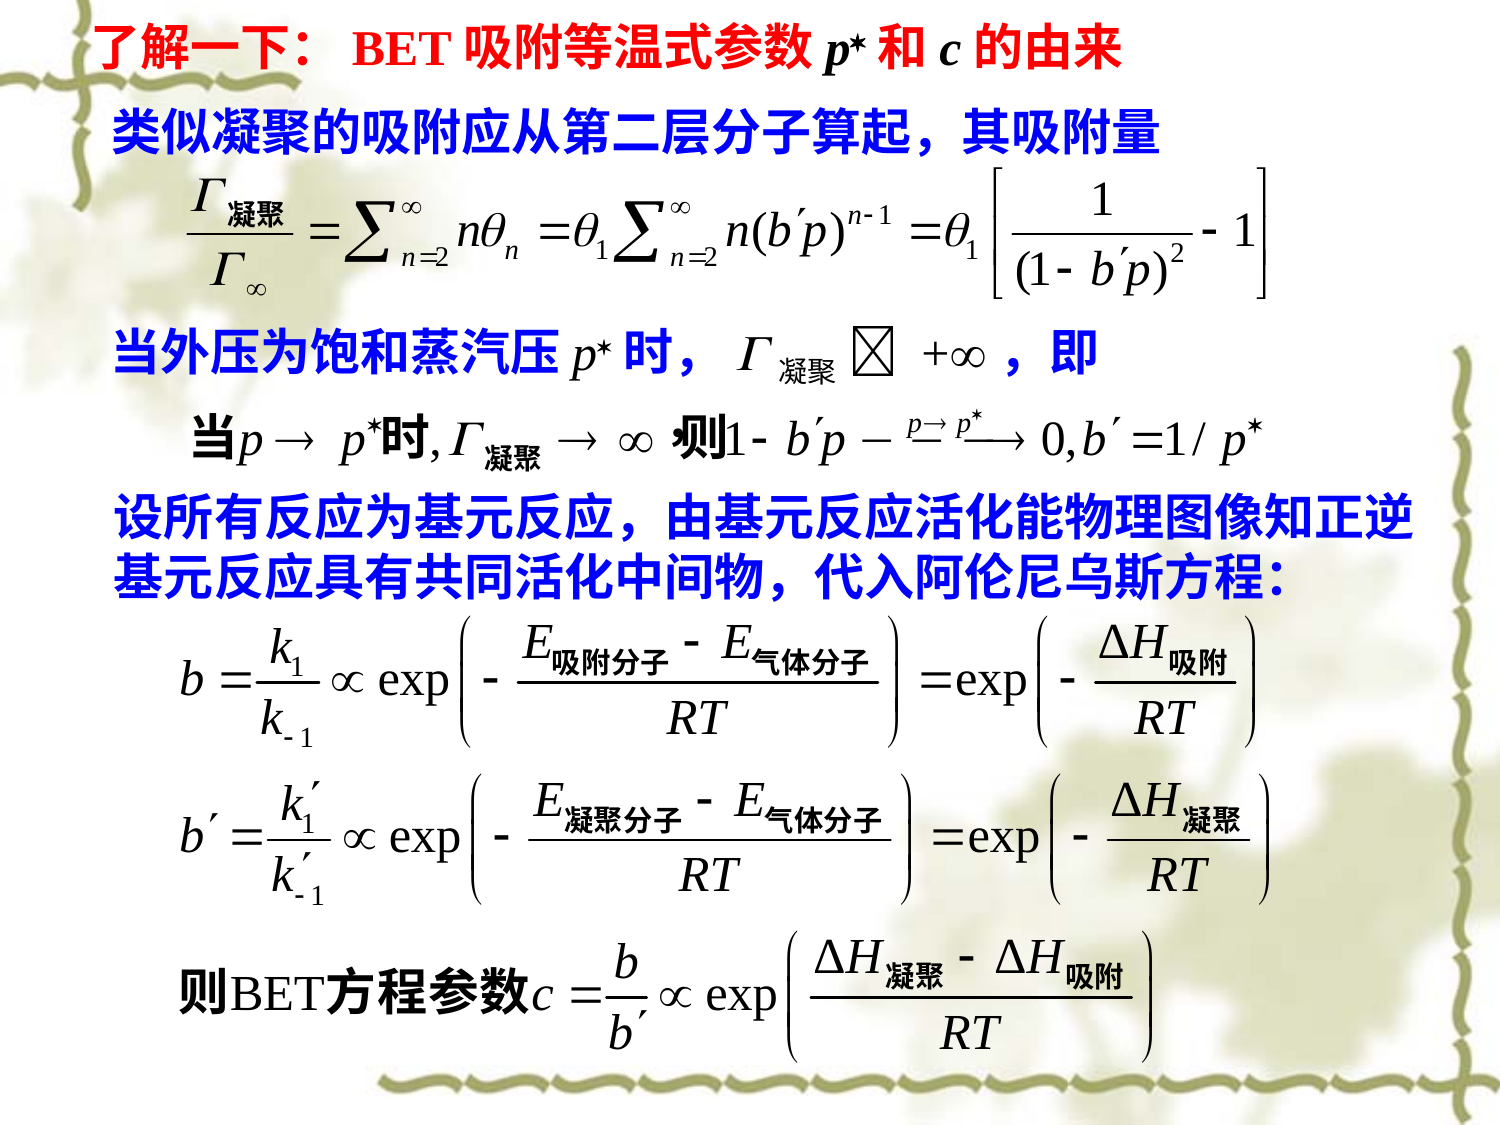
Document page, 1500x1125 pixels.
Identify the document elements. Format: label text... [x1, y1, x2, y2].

text_box 当外压为饱和蒸汽压p时，G凝聚  +，即 [95, 312, 1369, 396]
text_box 了解一下：BET吸附等温式参数p和c的由来 [75, 8, 1389, 83]
text_box 类似凝聚的吸附应从第二层分子算起，其吸附量 [96, 93, 1370, 168]
picture [0, 0, 1500, 1125]
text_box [178, 159, 1285, 309]
text_box 设所有反应为基元反应，由基元反应活化能物理图像知正逆基元反应具有共同活化中间物，代入阿伦尼乌斯方程： [99, 478, 1457, 614]
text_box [185, 393, 1271, 485]
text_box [172, 604, 1283, 1076]
